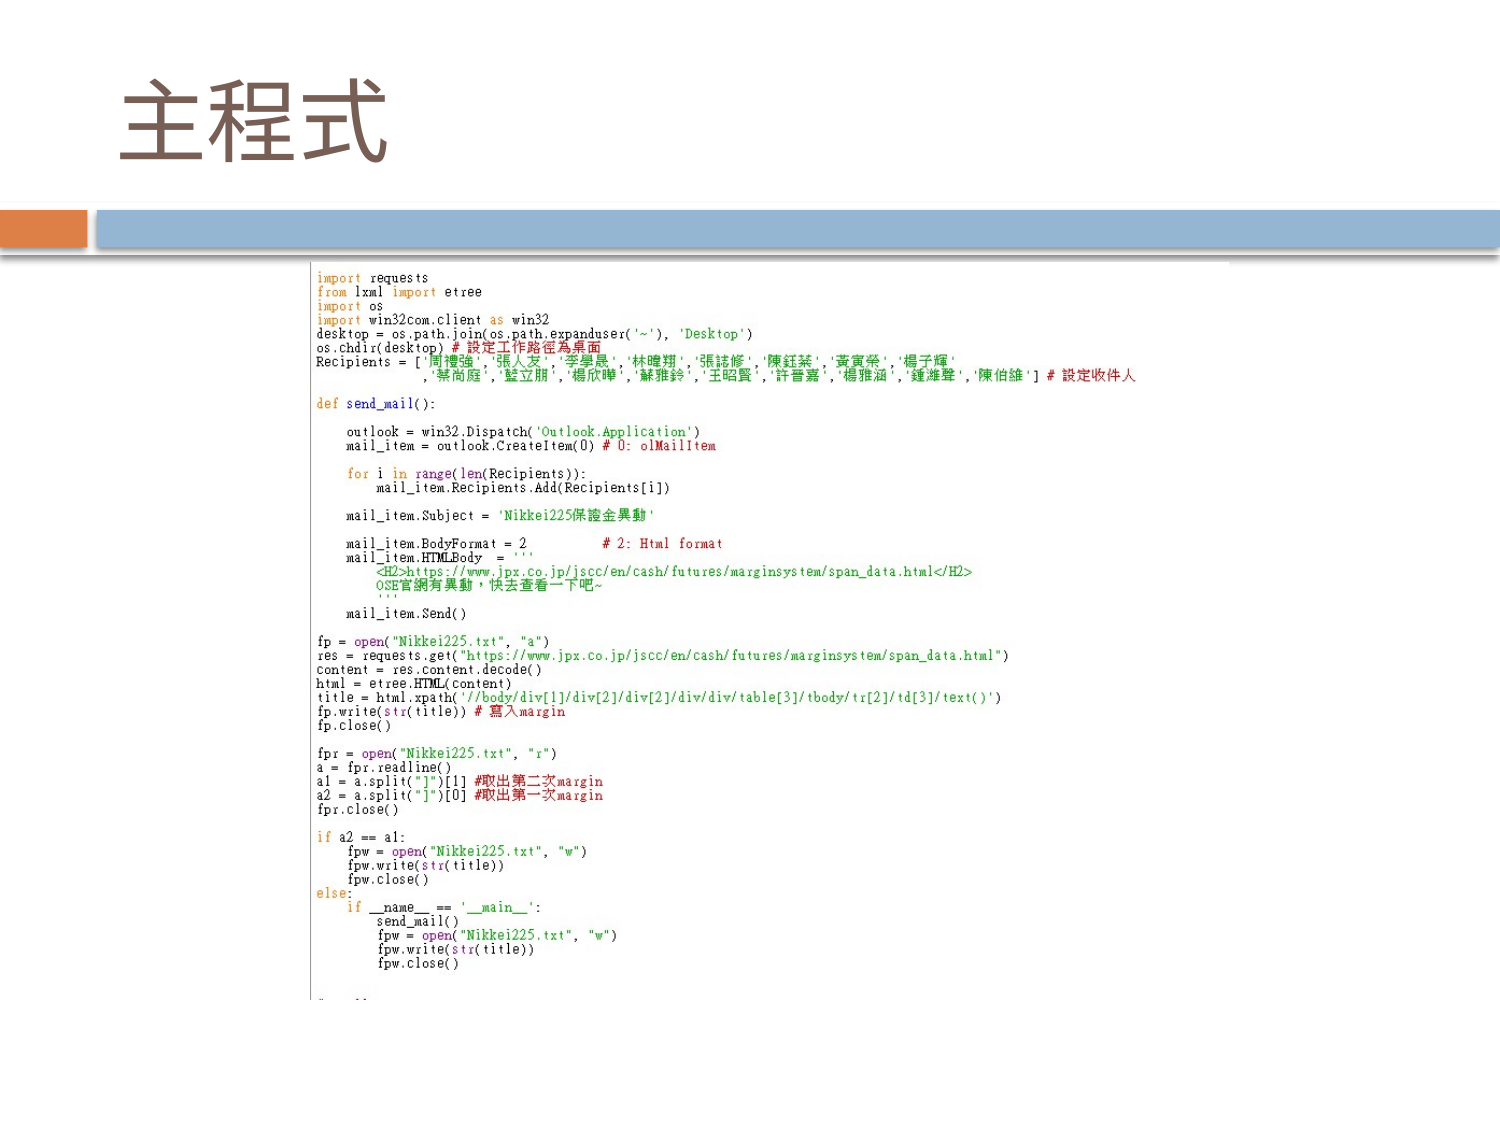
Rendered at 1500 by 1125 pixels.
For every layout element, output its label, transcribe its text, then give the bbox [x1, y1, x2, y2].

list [309, 262, 1229, 1001]
title 主程式 [100, 37, 1438, 200]
